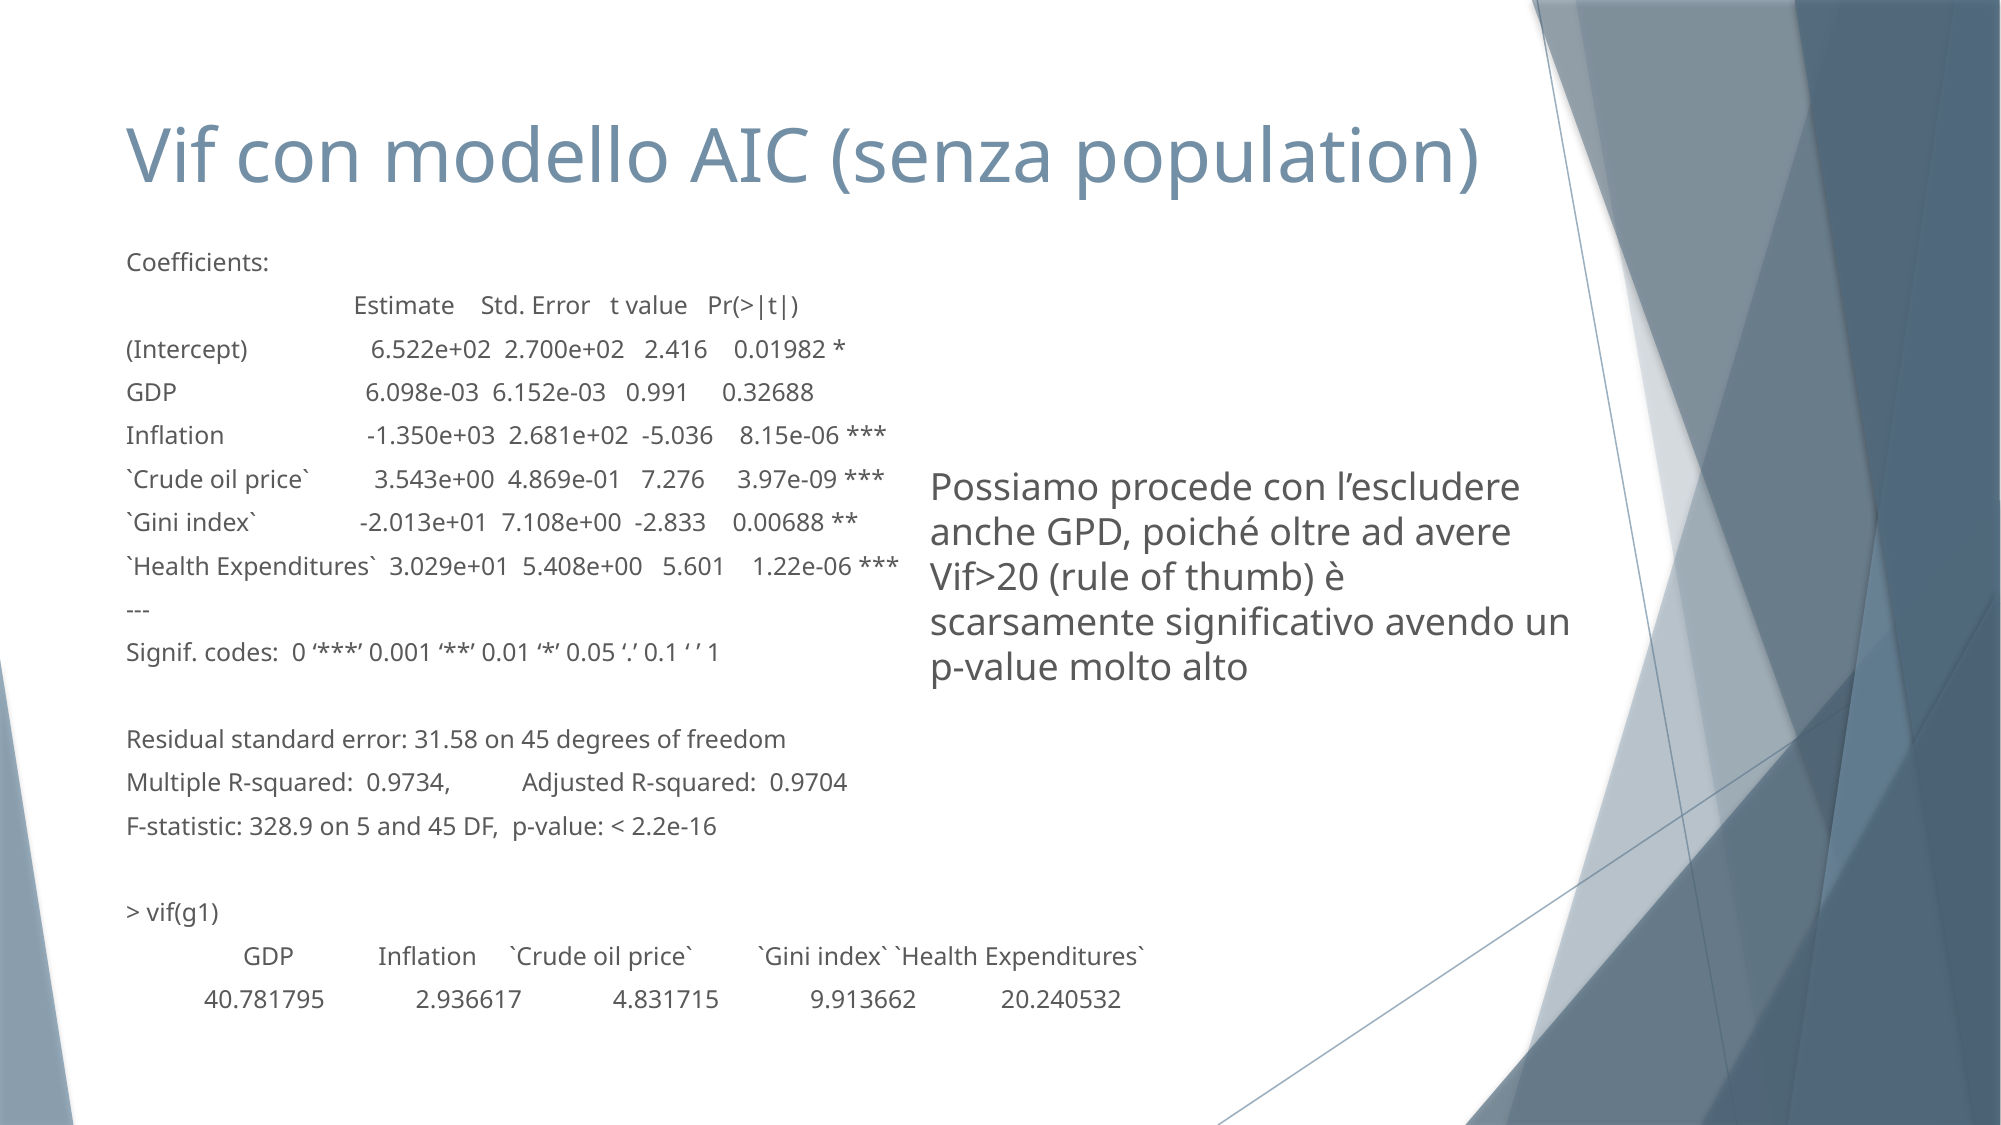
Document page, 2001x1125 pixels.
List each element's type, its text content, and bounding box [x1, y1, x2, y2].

text_box Possiamo procede con l’escludere anche GPD, poiché oltre ad avere Vif>20 (rule of thumb) è scarsamente significativo avendo un p-value molto alto [915, 456, 1595, 696]
title Vif con modello AIC (senza population) [111, 99, 1522, 317]
list Coefficients: Estimate Std. Error t value Pr(>|t|) (Intercept) 6.522e+02 2.700e+02 2.416 0.01982 * GDP 6.098e-03 6.152e-03 0.991 0.32688 Inflation -1.350e+03 2.681e+02 -5.036 8.15e-06 *** `Crude oil price` 3.543e+00 4.869e-01 7.276 3.97e-09 *** `Gini index` -2.013e+01 7.108e+00 -2.833 0.00688 ** `Health Expenditures` 3.029e+01 5.408e+00 5.601 1.22e-06 *** --- Signif. codes: 0 ‘***’ 0.001 ‘**’ 0.01 ‘*’ 0.05 ‘.’ 0.1 ‘ ’ 1 Residual standard error: 31.58 on 45 degrees of freedom Multiple R-squared: 0.9734, Adjusted R-squared: 0.9704 F-statistic: 328.9 on 5 and 45 DF, p-value: < 2.2e-16 > vif(g1) GDP Inflation `Crude oil price` `Gini index` `Health Expenditures` 40.781795 2.936617 4.831715 9.913662 20.240532 [111, 239, 1492, 1025]
